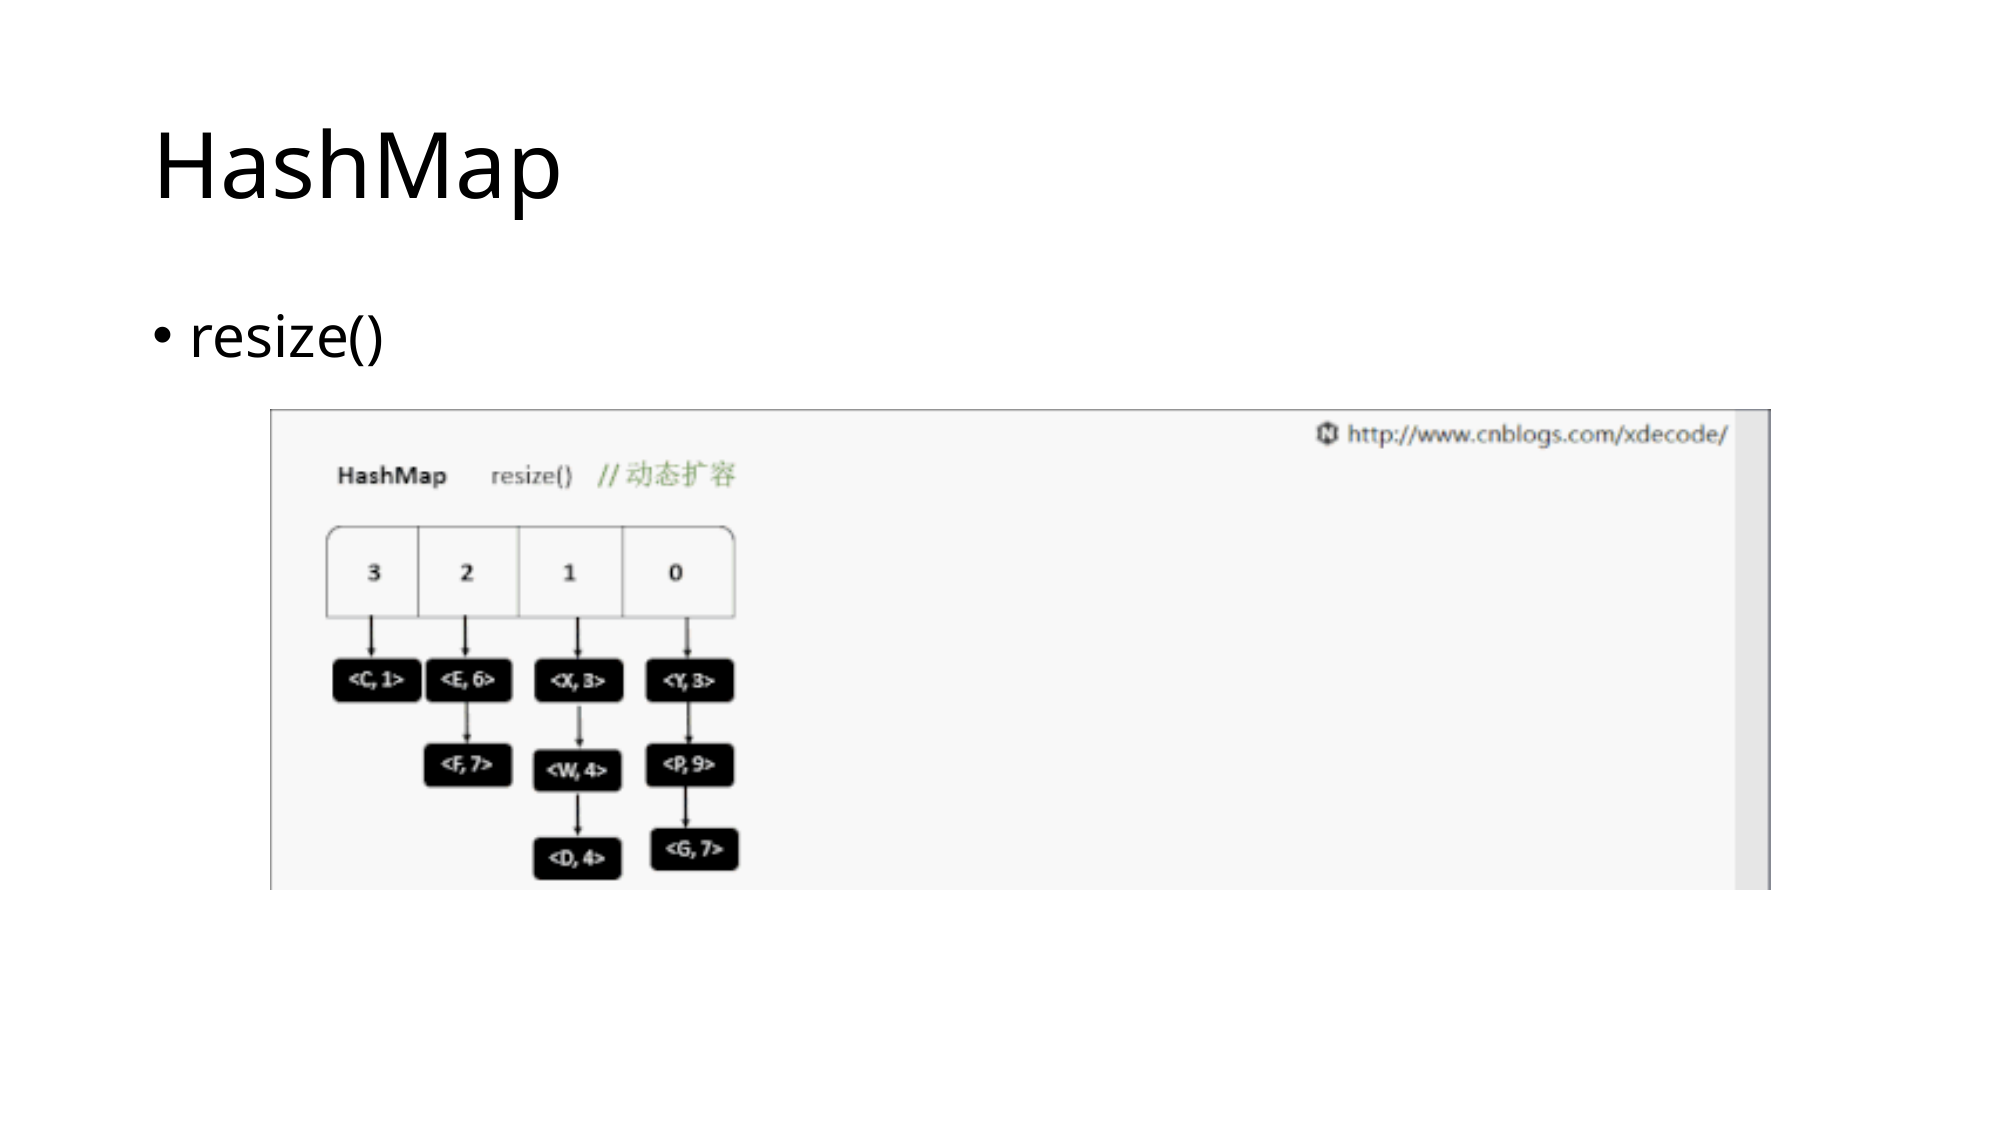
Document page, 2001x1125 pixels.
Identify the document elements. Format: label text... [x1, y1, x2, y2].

picture [270, 408, 1771, 890]
list resize() [137, 299, 1863, 1014]
title HashMap [137, 59, 1863, 278]
